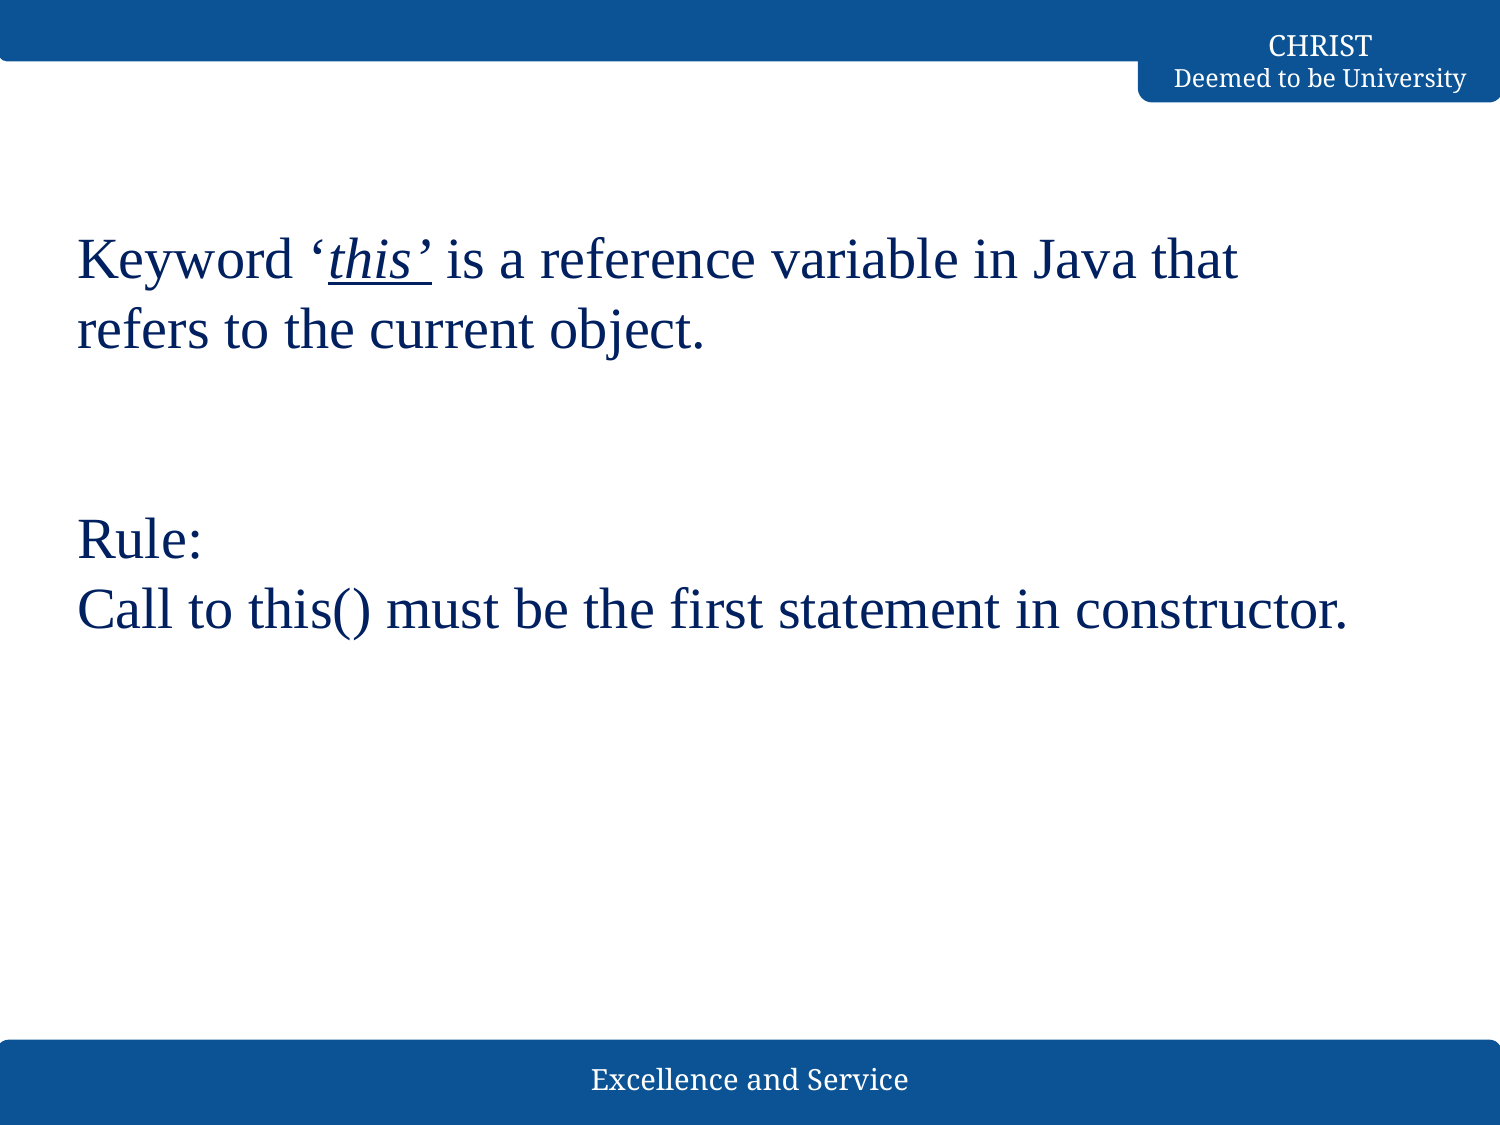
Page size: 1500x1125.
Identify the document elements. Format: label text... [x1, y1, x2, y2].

text_box Keyword ‘this’ is a reference variable in Java that refers to the current object. Rule: Call to this() must be the first statement in constructor. [62, 212, 1400, 718]
